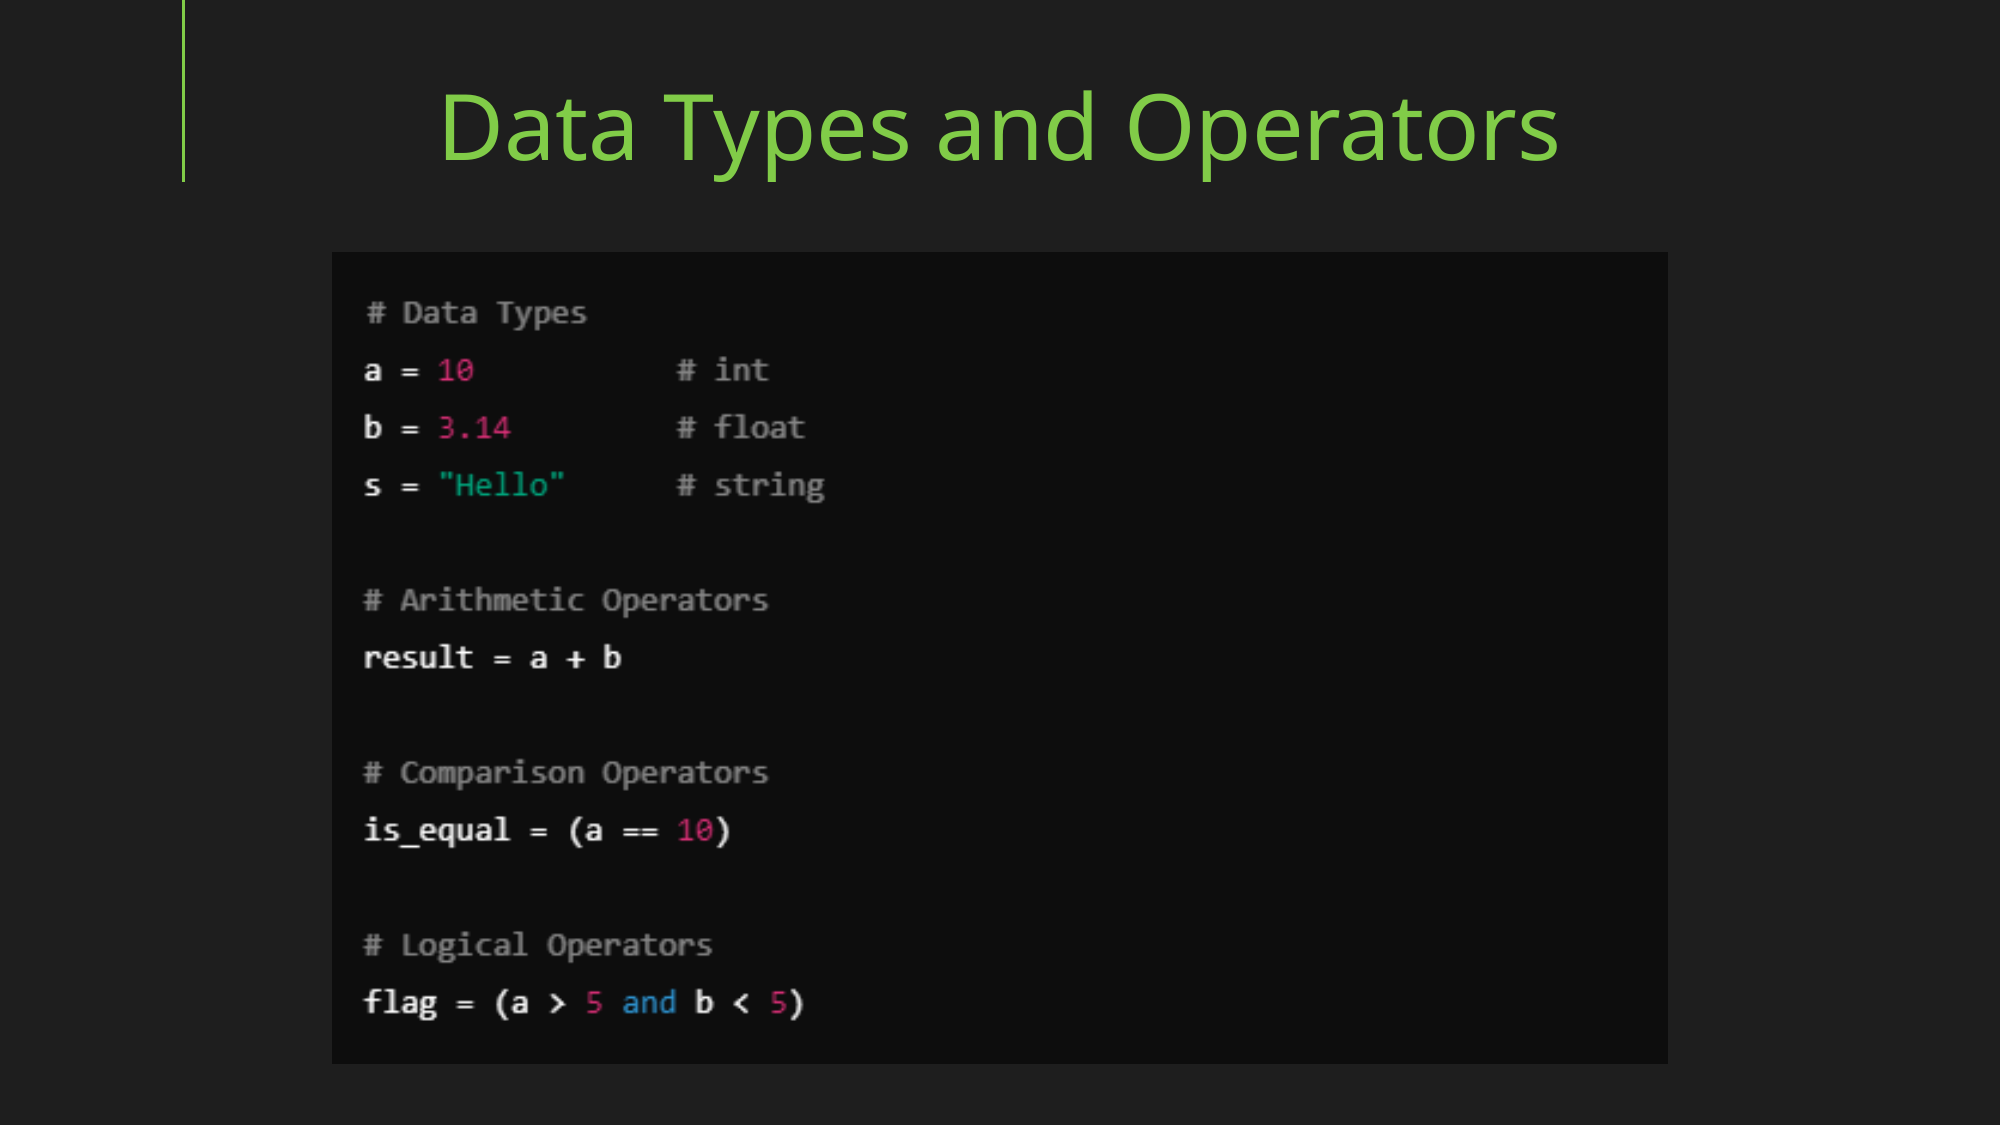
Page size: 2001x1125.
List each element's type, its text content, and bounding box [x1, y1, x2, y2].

picture [332, 252, 1668, 1064]
text_box Data Types and Operators [84, 61, 1916, 187]
